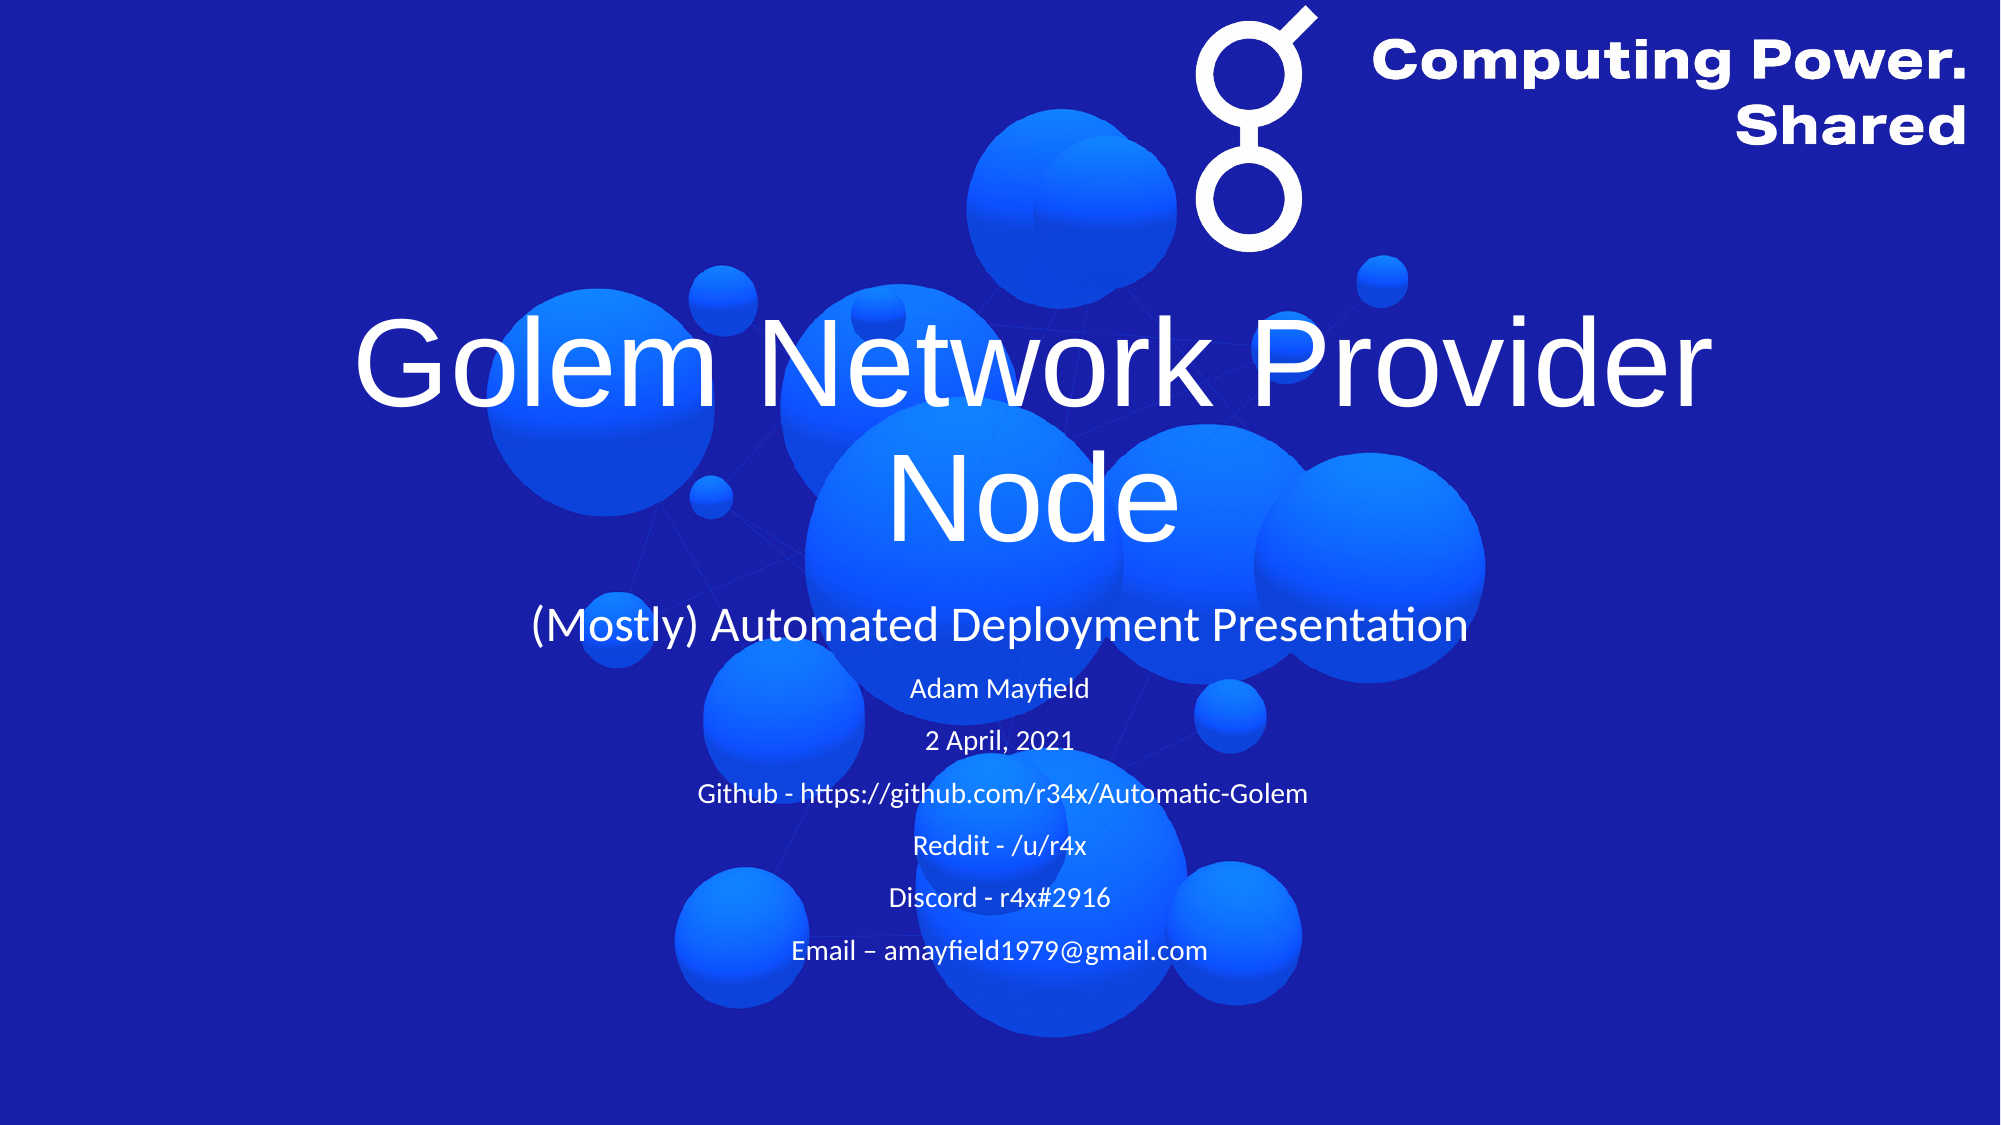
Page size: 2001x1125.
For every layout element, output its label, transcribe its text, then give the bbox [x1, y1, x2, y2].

subtitle (Mostly) Automated Deployment Presentation Adam Mayfield 2 April, 2021 Github - https://github.com/r34x/Automatic-Golem Reddit - /u/r4x Discord - r4x#2916 Email – amayfield1979@gmail.com [249, 590, 1750, 1077]
title Golem Network Provider Node [317, 257, 1750, 576]
picture [0, 0, 2001, 1125]
